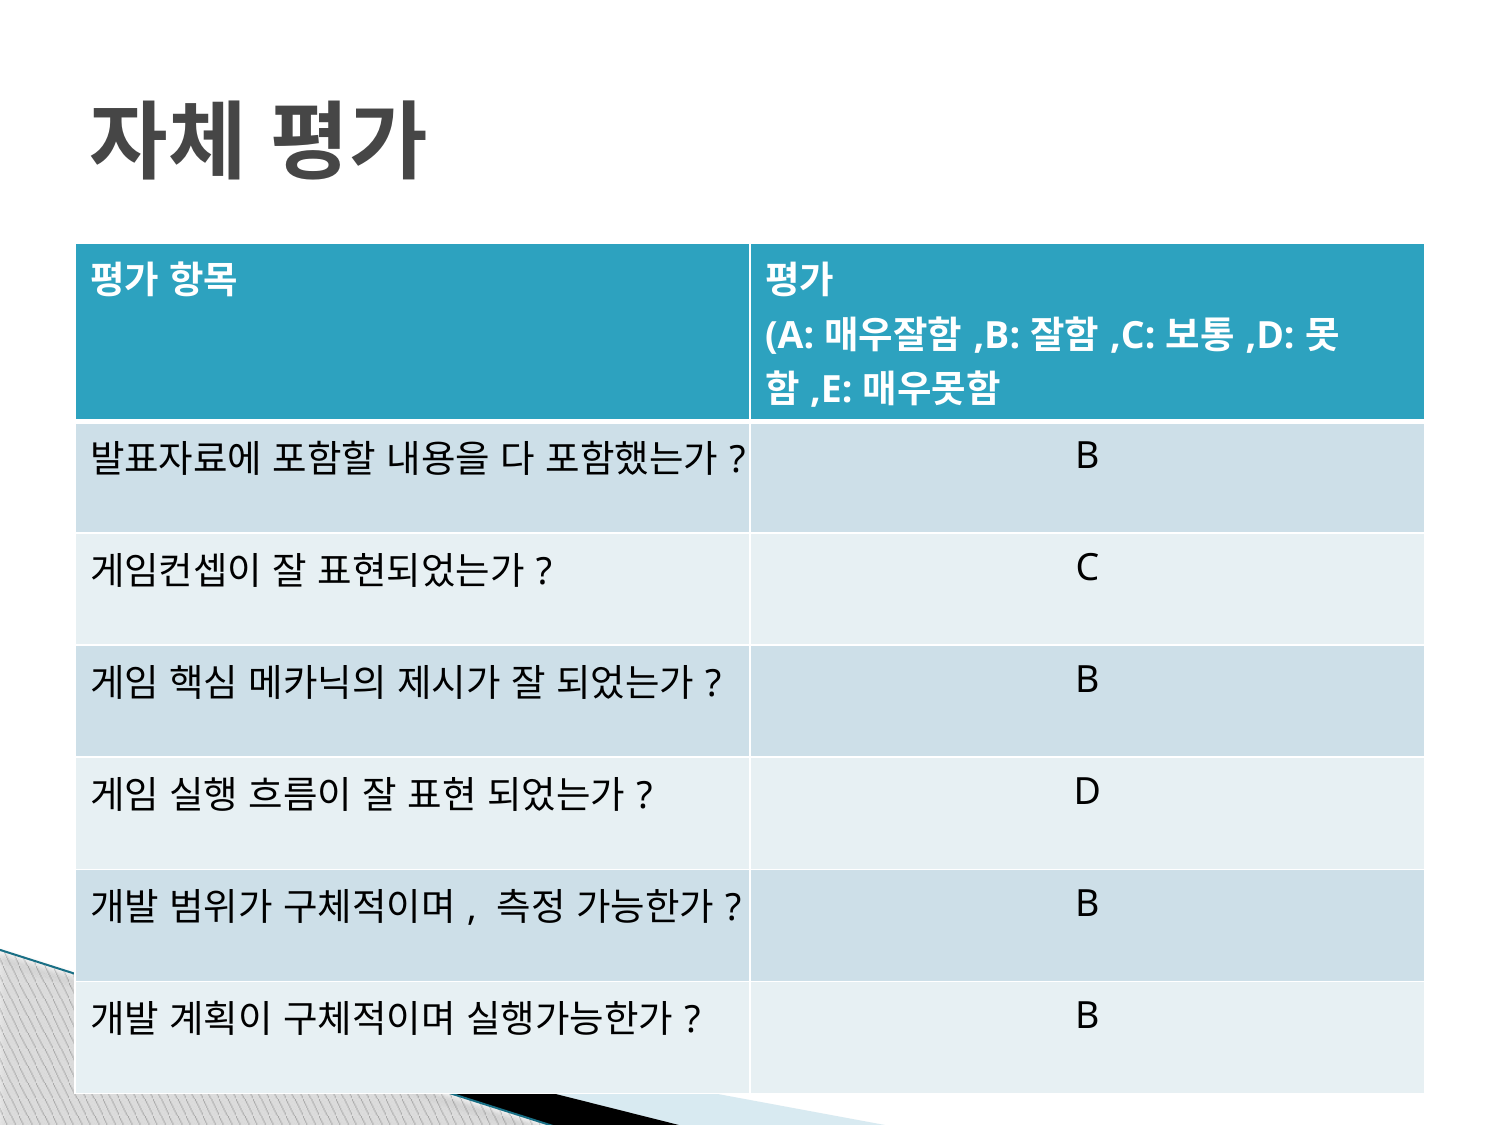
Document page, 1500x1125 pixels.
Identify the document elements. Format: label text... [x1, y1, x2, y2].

table_header 평가 (A:매우잘함,B:잘함,C:보통,D:못함,E:매우못함 [751, 244, 1424, 419]
table_cell B [751, 424, 1424, 532]
table_cell D [751, 758, 1424, 869]
table_cell B [751, 646, 1424, 756]
title 자체 평가 [75, 45, 1425, 233]
table_header 평가 항목 [76, 244, 749, 419]
table_cell 개발 계획이 구체적이며 실행가능한가? [76, 982, 749, 1093]
table_cell B [751, 982, 1424, 1093]
table_cell 발표자료에 포함할 내용을 다 포함했는가? [76, 424, 749, 532]
table_cell C [751, 534, 1424, 644]
table_cell 게임컨셉이 잘 표현되었는가? [76, 534, 749, 644]
table_cell 게임 실행 흐름이 잘 표현 되었는가? [76, 758, 749, 869]
table_cell 게임 핵심 메카닉의 제시가 잘 되었는가? [76, 646, 749, 756]
table_cell 개발 범위가 구체적이며, 측정 가능한가? [76, 870, 749, 981]
table_cell B [751, 870, 1424, 981]
